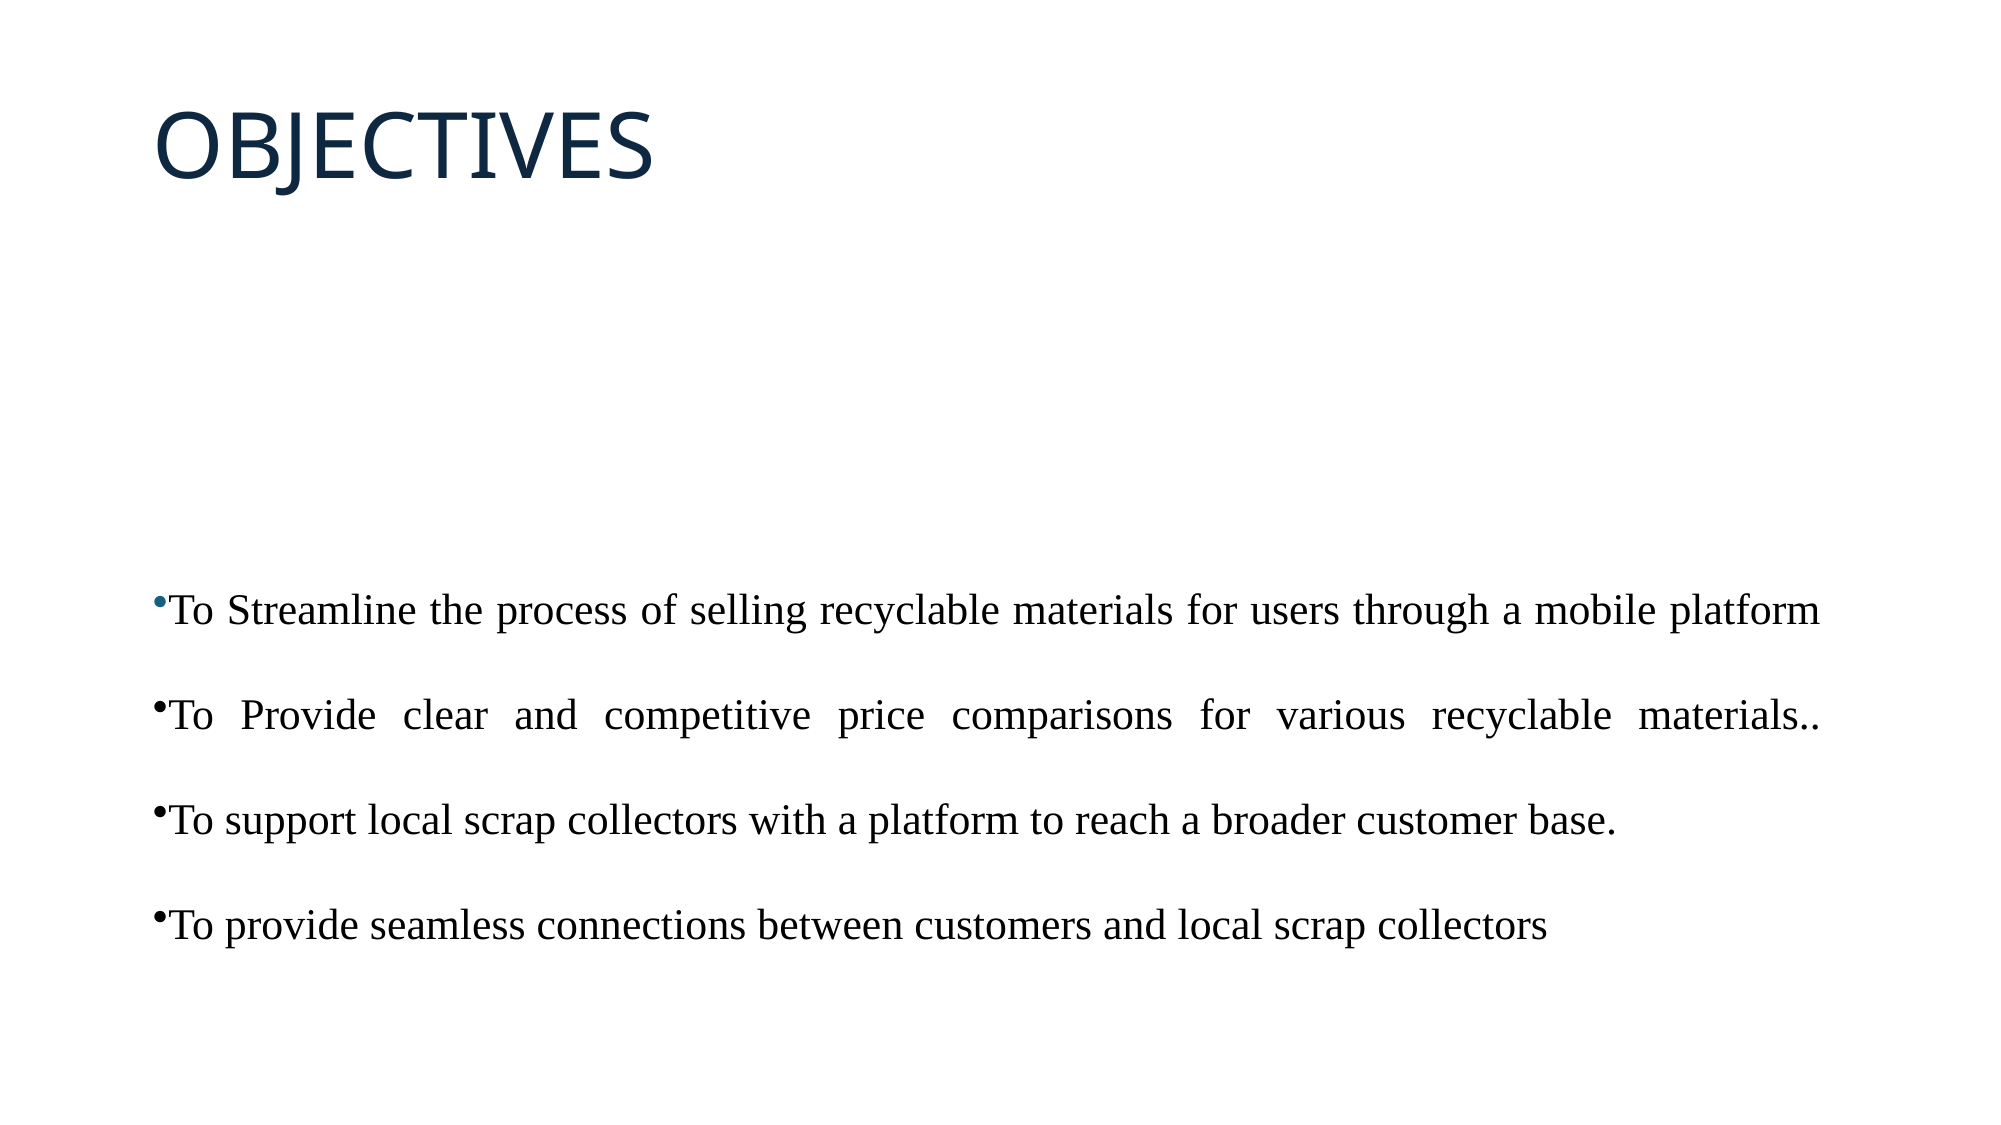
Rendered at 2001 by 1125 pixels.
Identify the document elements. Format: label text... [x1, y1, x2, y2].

text_box To Streamline the process of selling recyclable materials for users through a mobile platform To Provide clear and competitive price comparisons for various recyclable materials.. To support local scrap collectors with a platform to reach a broader customer base. To provide seamless connections between customers and local scrap collectors [138, 283, 1838, 1030]
title OBJECTIVES [137, 91, 1835, 367]
